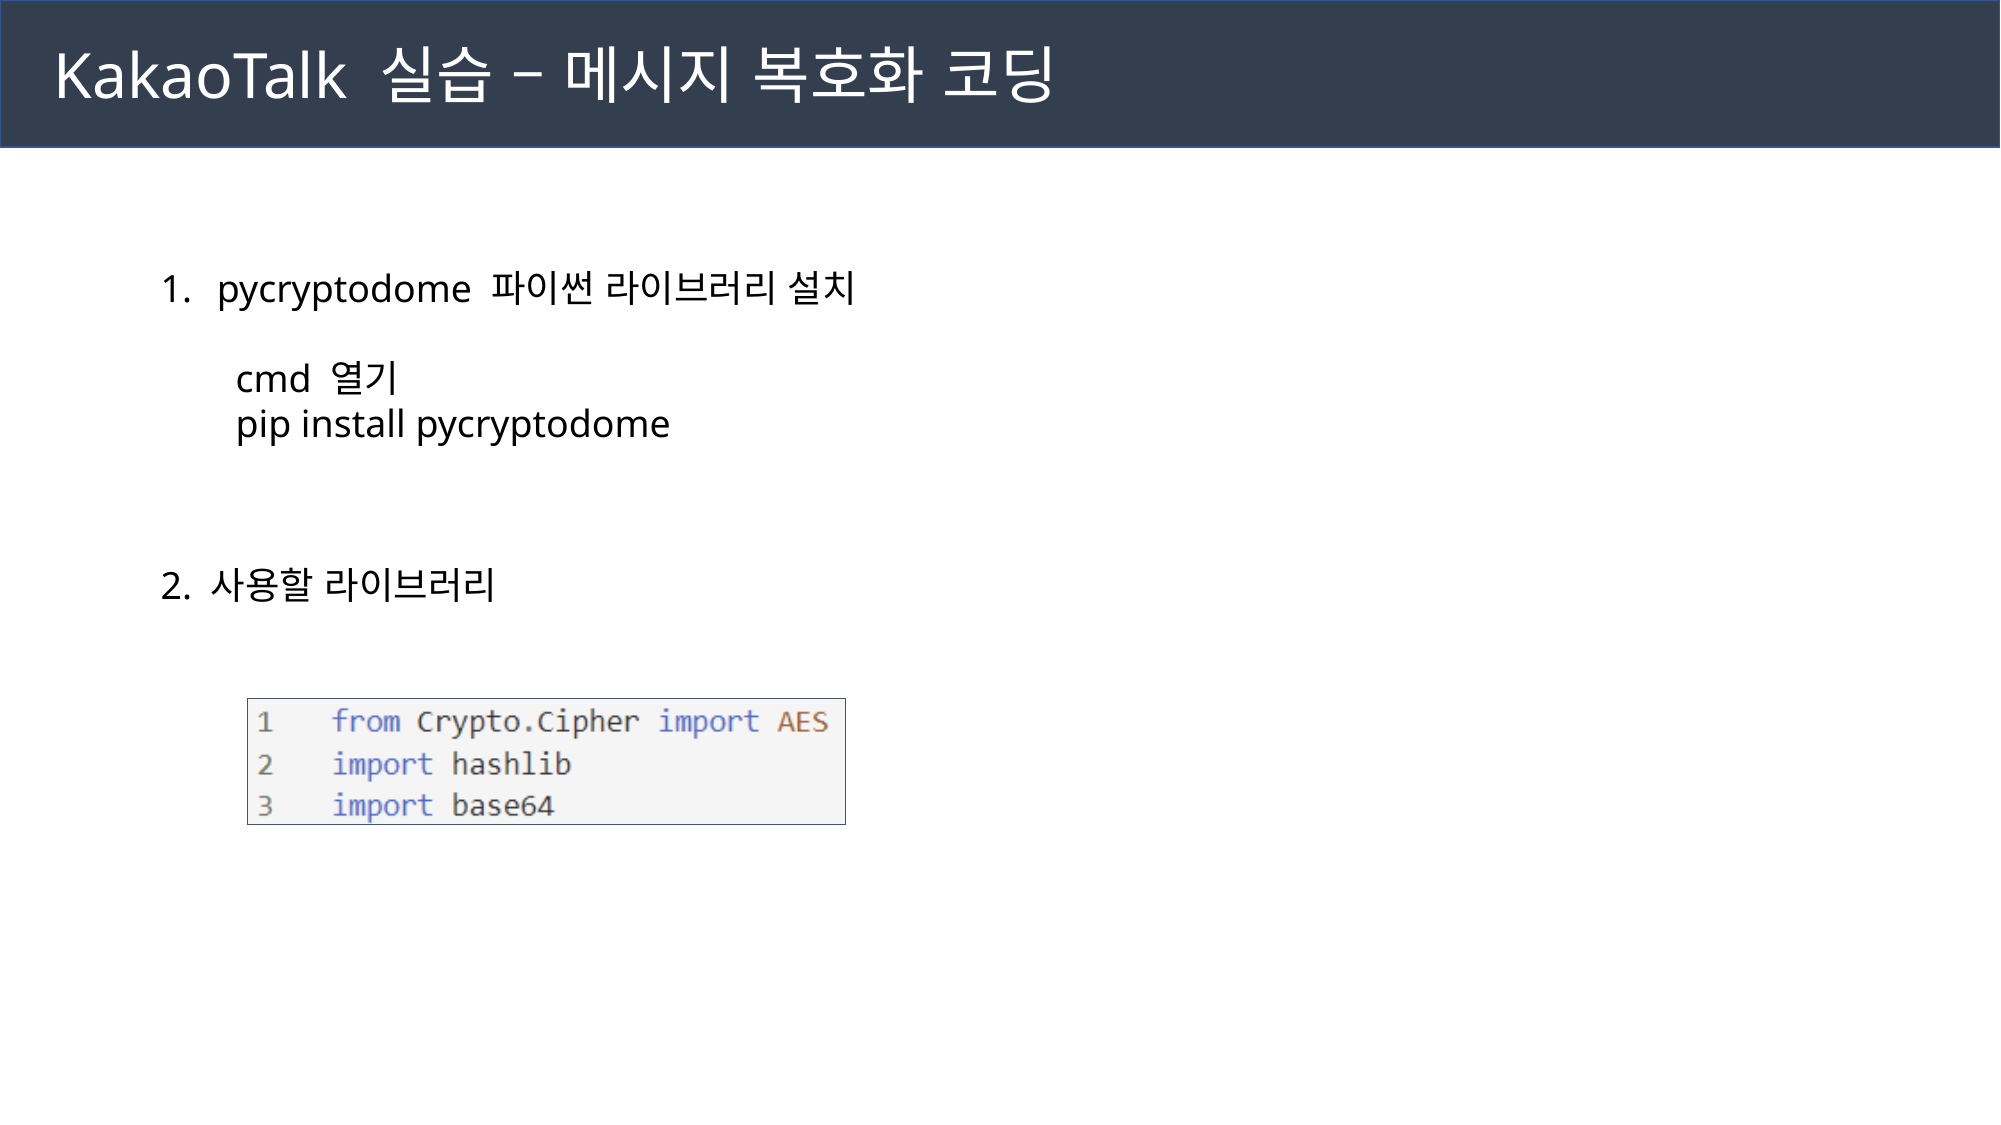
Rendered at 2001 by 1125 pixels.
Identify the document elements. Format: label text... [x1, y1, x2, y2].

text_box [0, 0, 2000, 148]
text_box pycryptodome 파이썬 라이브러리 설치 cmd 열기 pip install pycryptodome [145, 257, 1458, 452]
picture [247, 698, 846, 825]
text_box KakaoTalk 실습 – 메시지 복호화 코딩 [38, 28, 1394, 118]
text_box 2. 사용할 라이브러리 [145, 554, 1458, 615]
